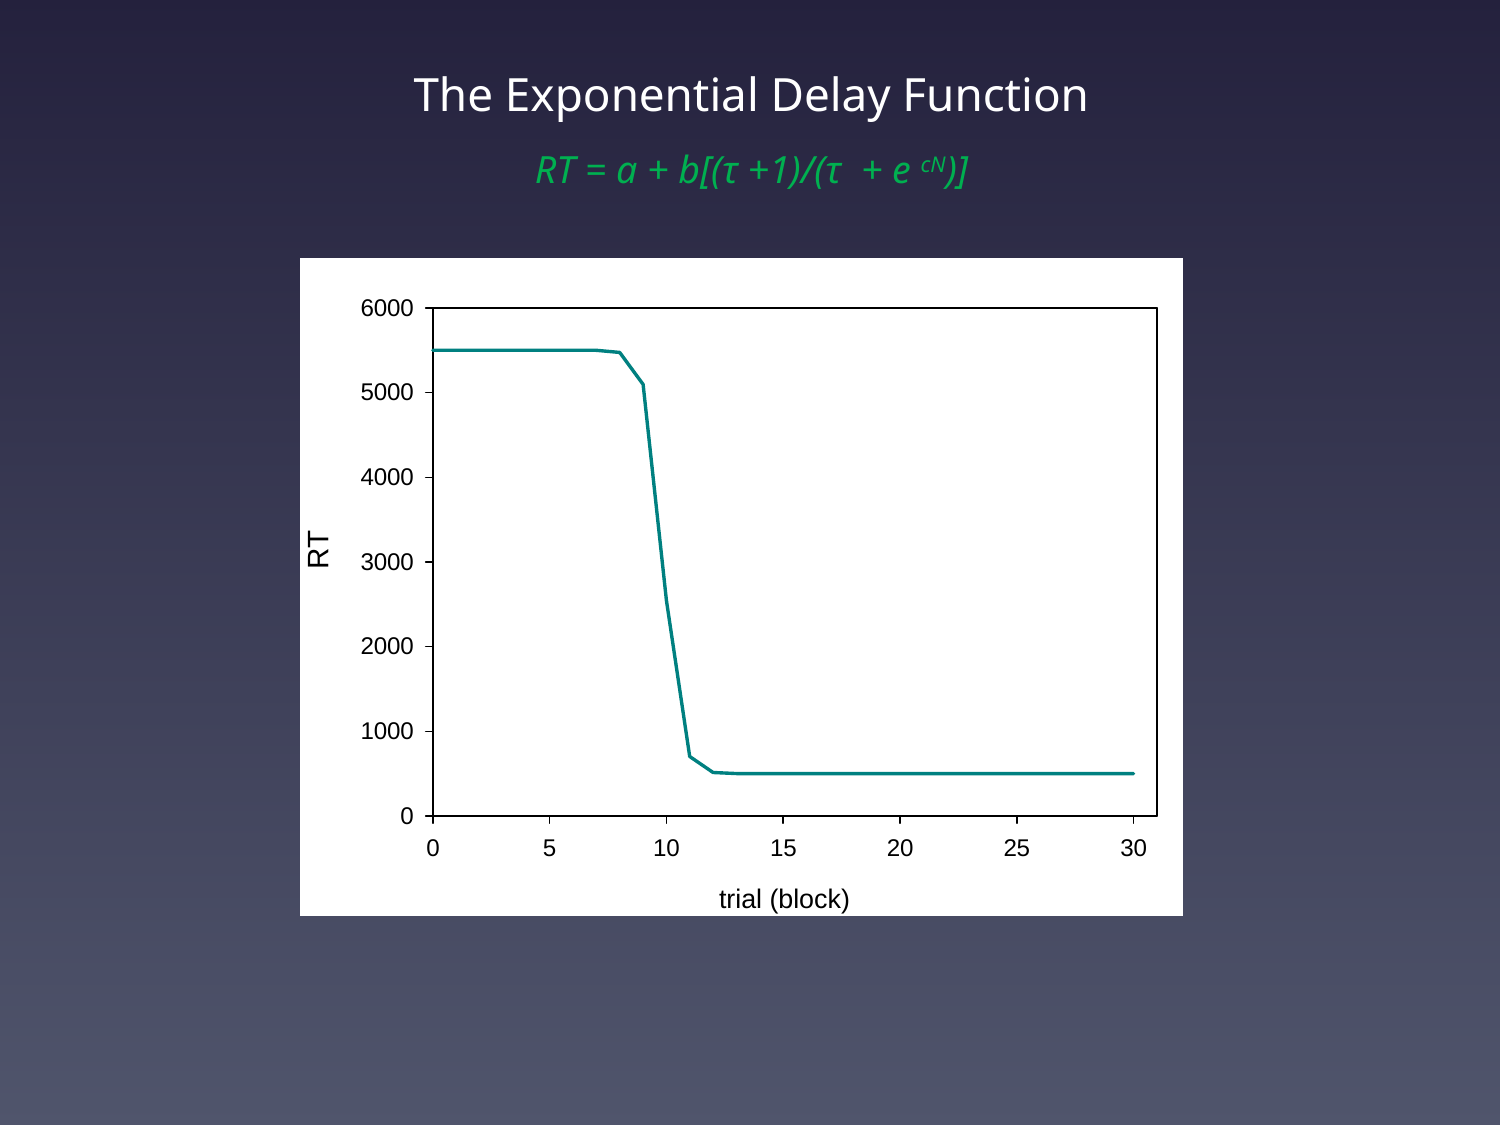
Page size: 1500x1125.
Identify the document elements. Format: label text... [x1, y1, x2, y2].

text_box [299, 257, 1184, 917]
text_box The Exponential Delay Function [134, 58, 1369, 129]
text_box RT = a + b[(τ +1)/(τ + e cN)] [520, 138, 983, 199]
